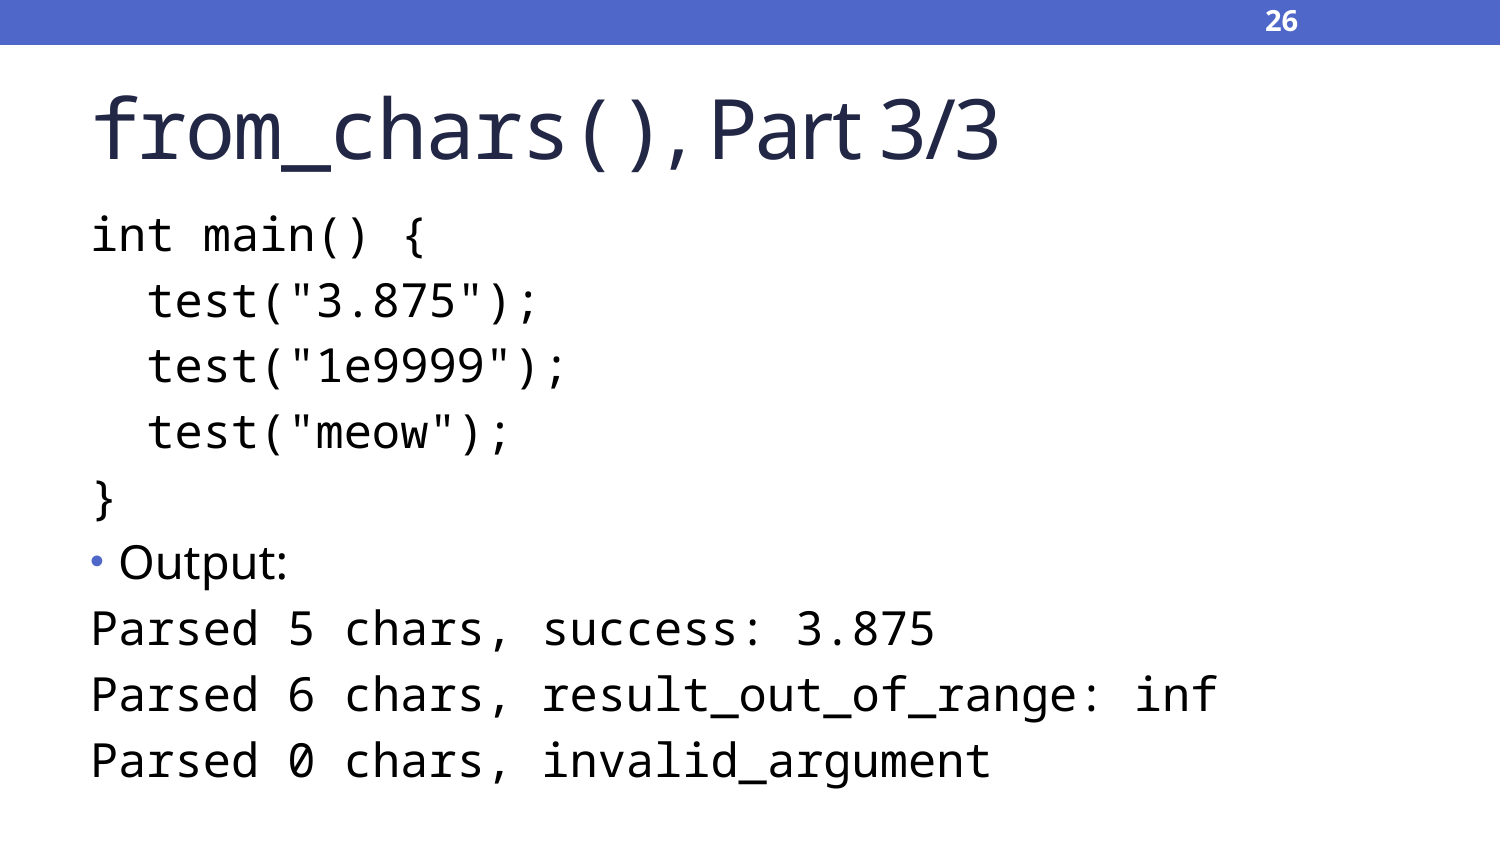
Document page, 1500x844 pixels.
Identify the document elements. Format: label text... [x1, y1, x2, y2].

title from_chars(), Part 3/3 [75, 65, 1425, 188]
list int main() { test("3.875"); test("1e9999"); test("meow"); } Output: Parsed 5 chars, success: 3.875 Parsed 6 chars, result_out_of_range: inf Parsed 0 chars, invalid_argument [75, 196, 1425, 797]
slide_number 26 [1250, 2, 1425, 43]
